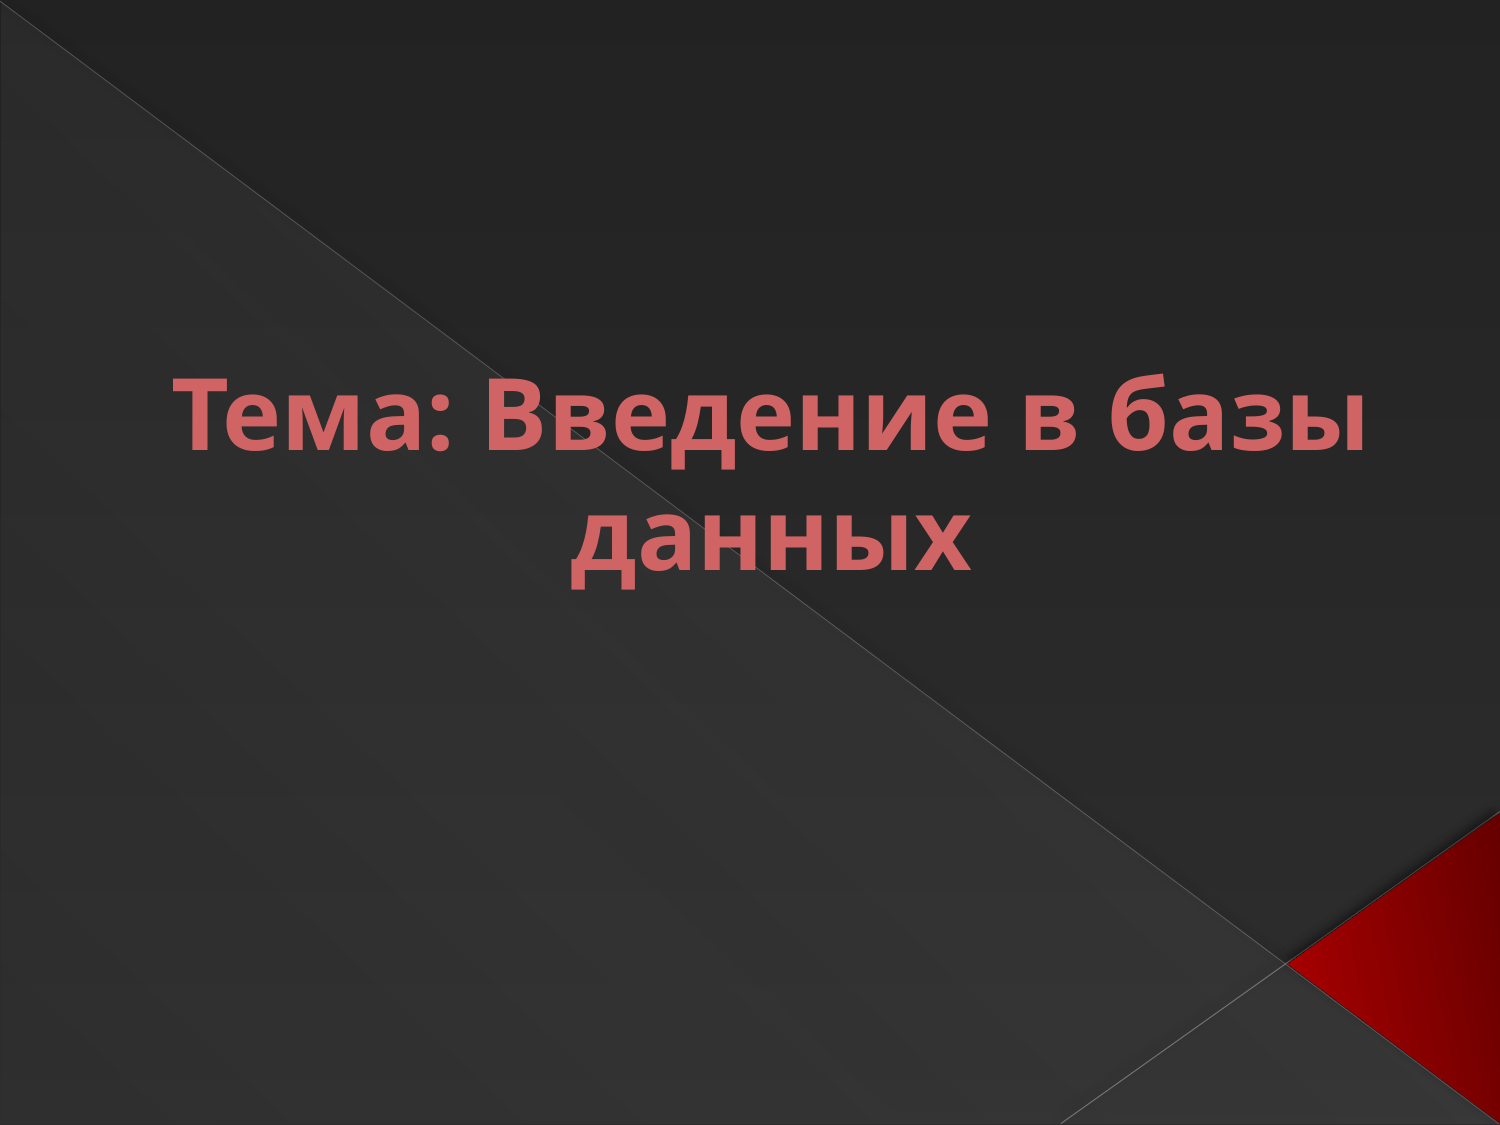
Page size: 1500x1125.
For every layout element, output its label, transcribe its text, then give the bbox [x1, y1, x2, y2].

title Тема: Введение в базы данных [53, 290, 1412, 598]
